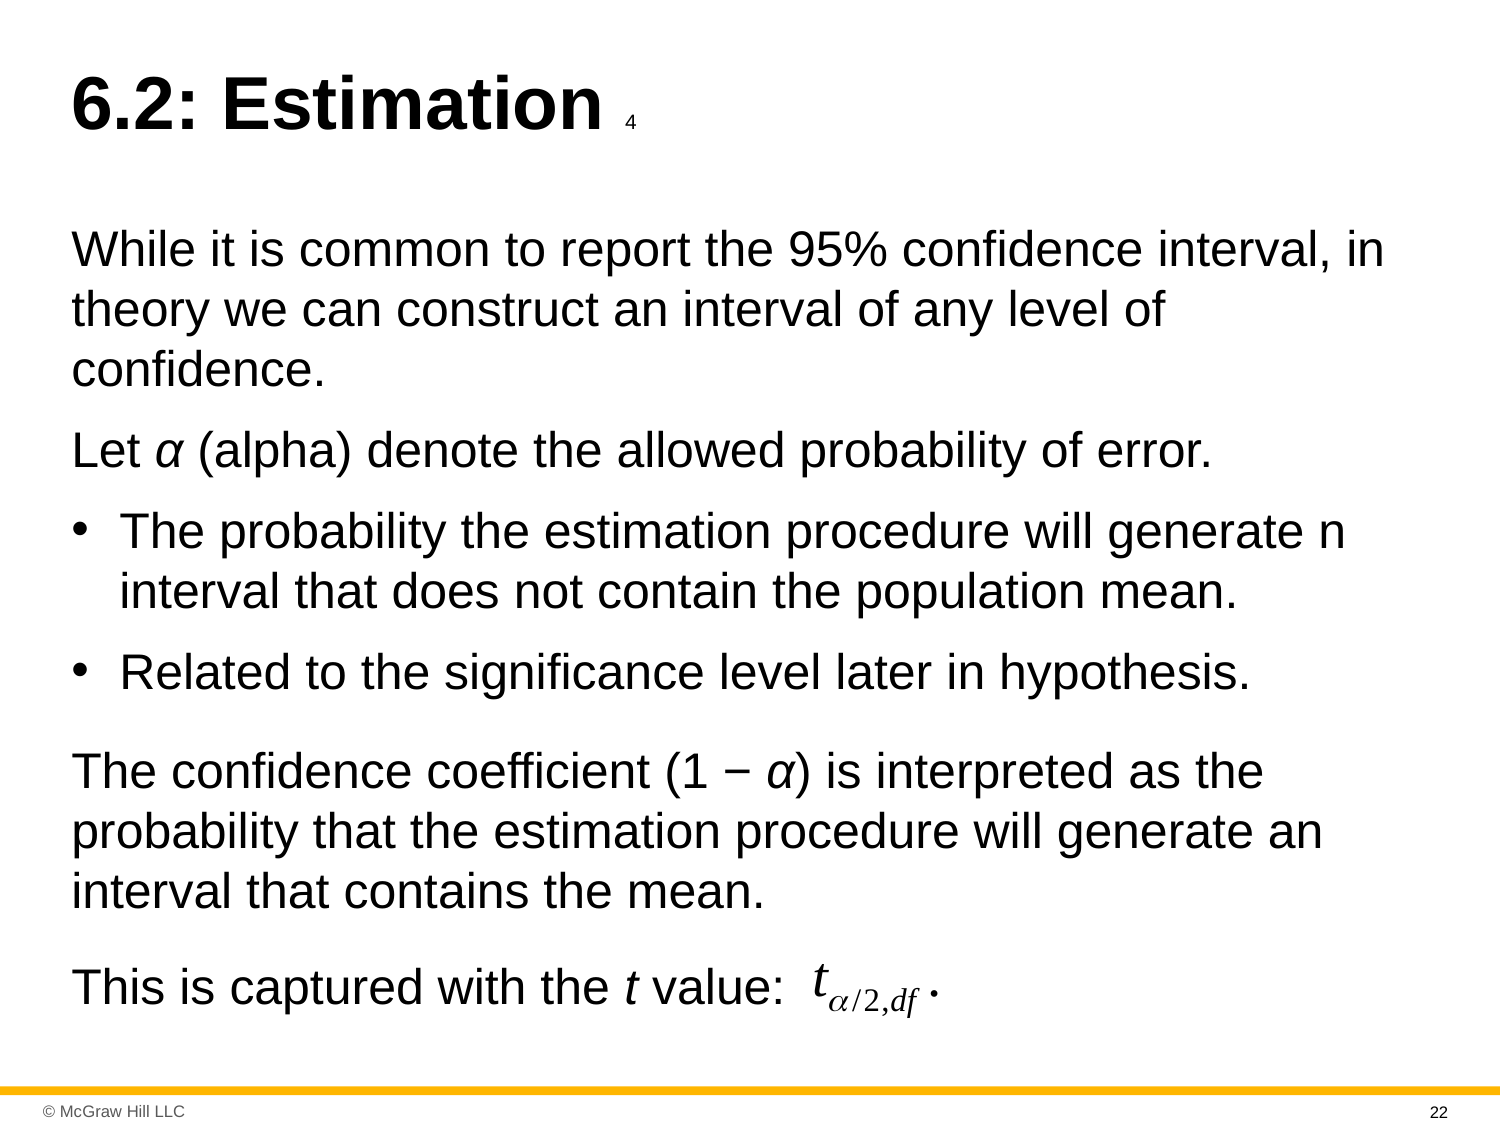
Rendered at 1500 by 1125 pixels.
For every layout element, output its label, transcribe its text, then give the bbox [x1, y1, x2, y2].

list This is captured with the t value: [56, 946, 810, 1027]
list While it is common to report the 95% confidence interval, in theory we can construct an interval of any level of confidence. Let α (alpha) denote the allowed probability of error. The probability the estimation procedure will generate n interval that does not contain the population mean. Related to the significance level later in hypothesis. [56, 209, 1444, 713]
slide_number 22 [1415, 1094, 1474, 1122]
list The confidence coefficient (1 − α) is interpreted as the probability that the estimation procedure will generate an interval that contains the mean. [56, 730, 1416, 927]
title 6.2: Estimation 4 [56, 31, 1444, 180]
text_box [809, 946, 943, 1025]
